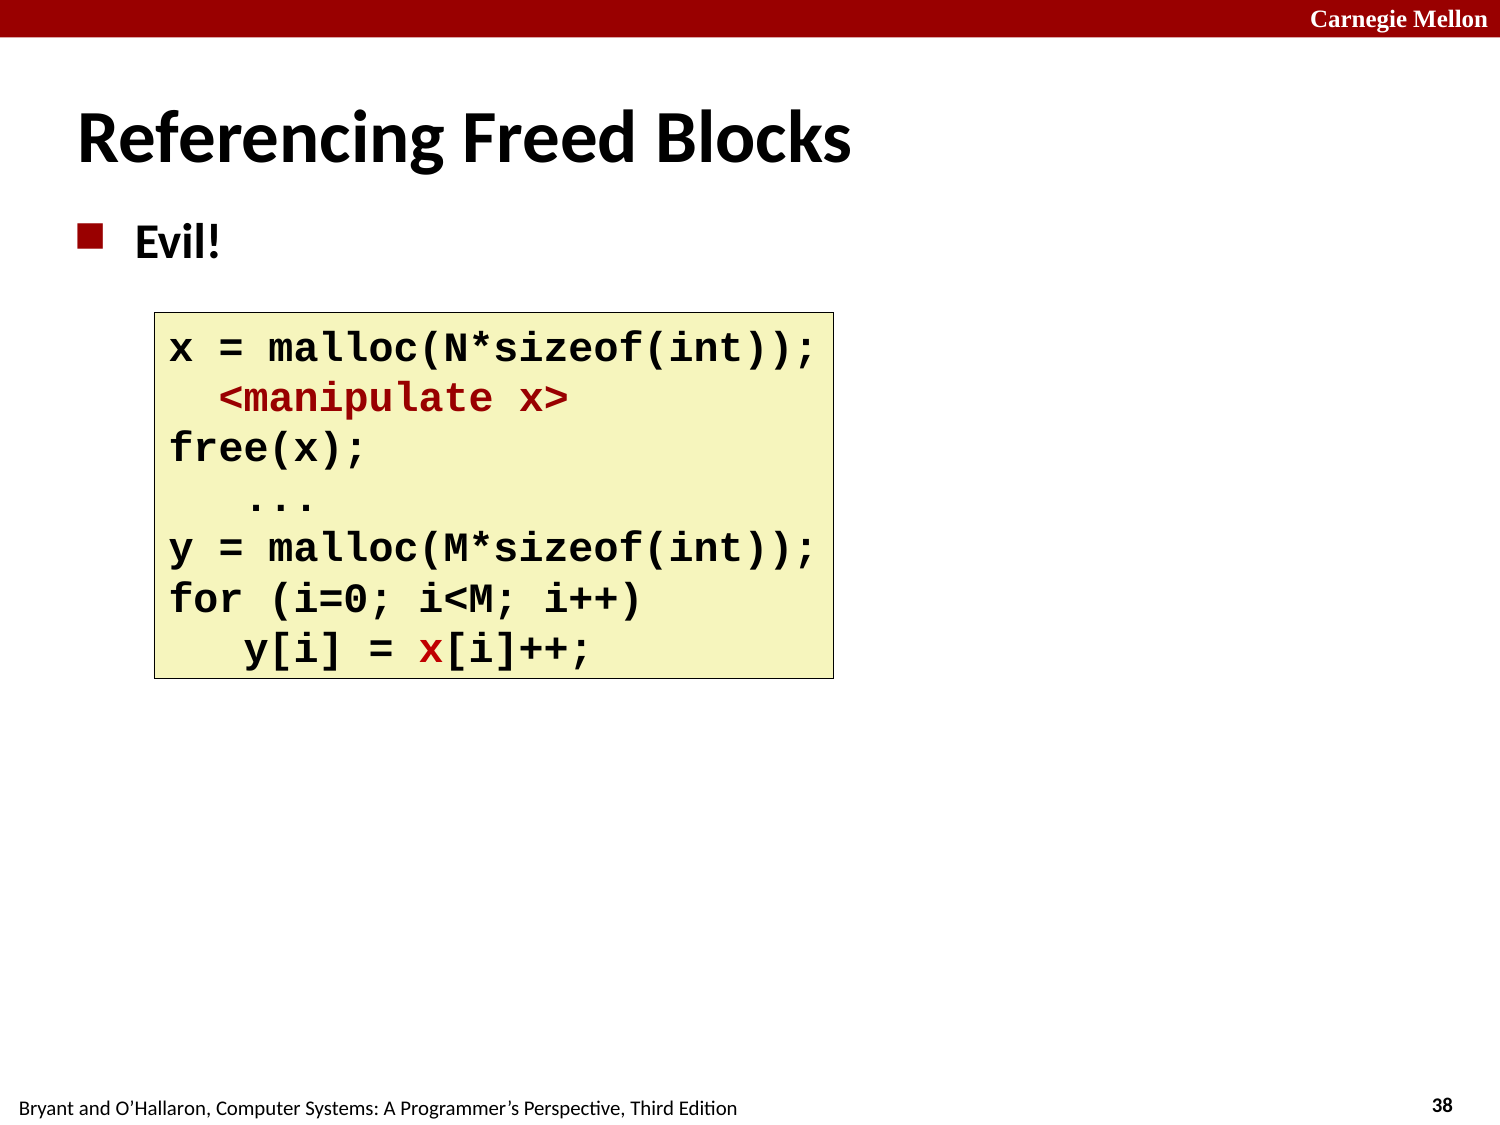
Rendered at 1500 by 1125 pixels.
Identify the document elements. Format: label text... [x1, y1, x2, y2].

title Referencing Freed Blocks [62, 74, 1493, 204]
text_box x = malloc(N*sizeof(int)); <manipulate x> free(x); ... y = malloc(M*sizeof(int)); for (i=0; i<M; i++) y[i] = x[i]++; [153, 312, 834, 678]
list Evil! [63, 205, 1427, 1063]
